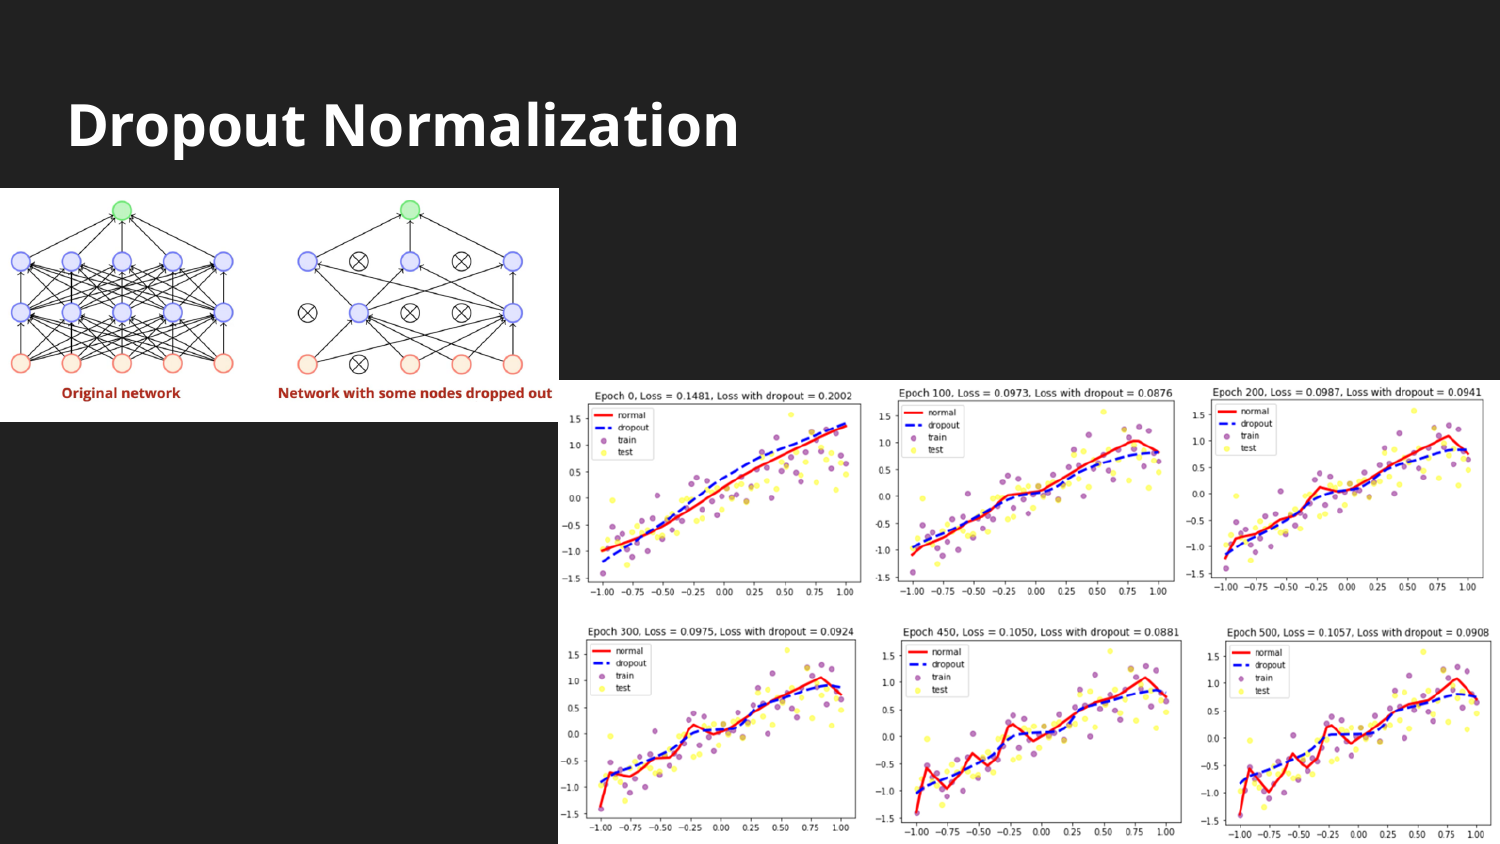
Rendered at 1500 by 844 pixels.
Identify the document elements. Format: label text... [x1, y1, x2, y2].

picture [0, 188, 1500, 844]
title Dropout Normalization [51, 72, 1449, 167]
